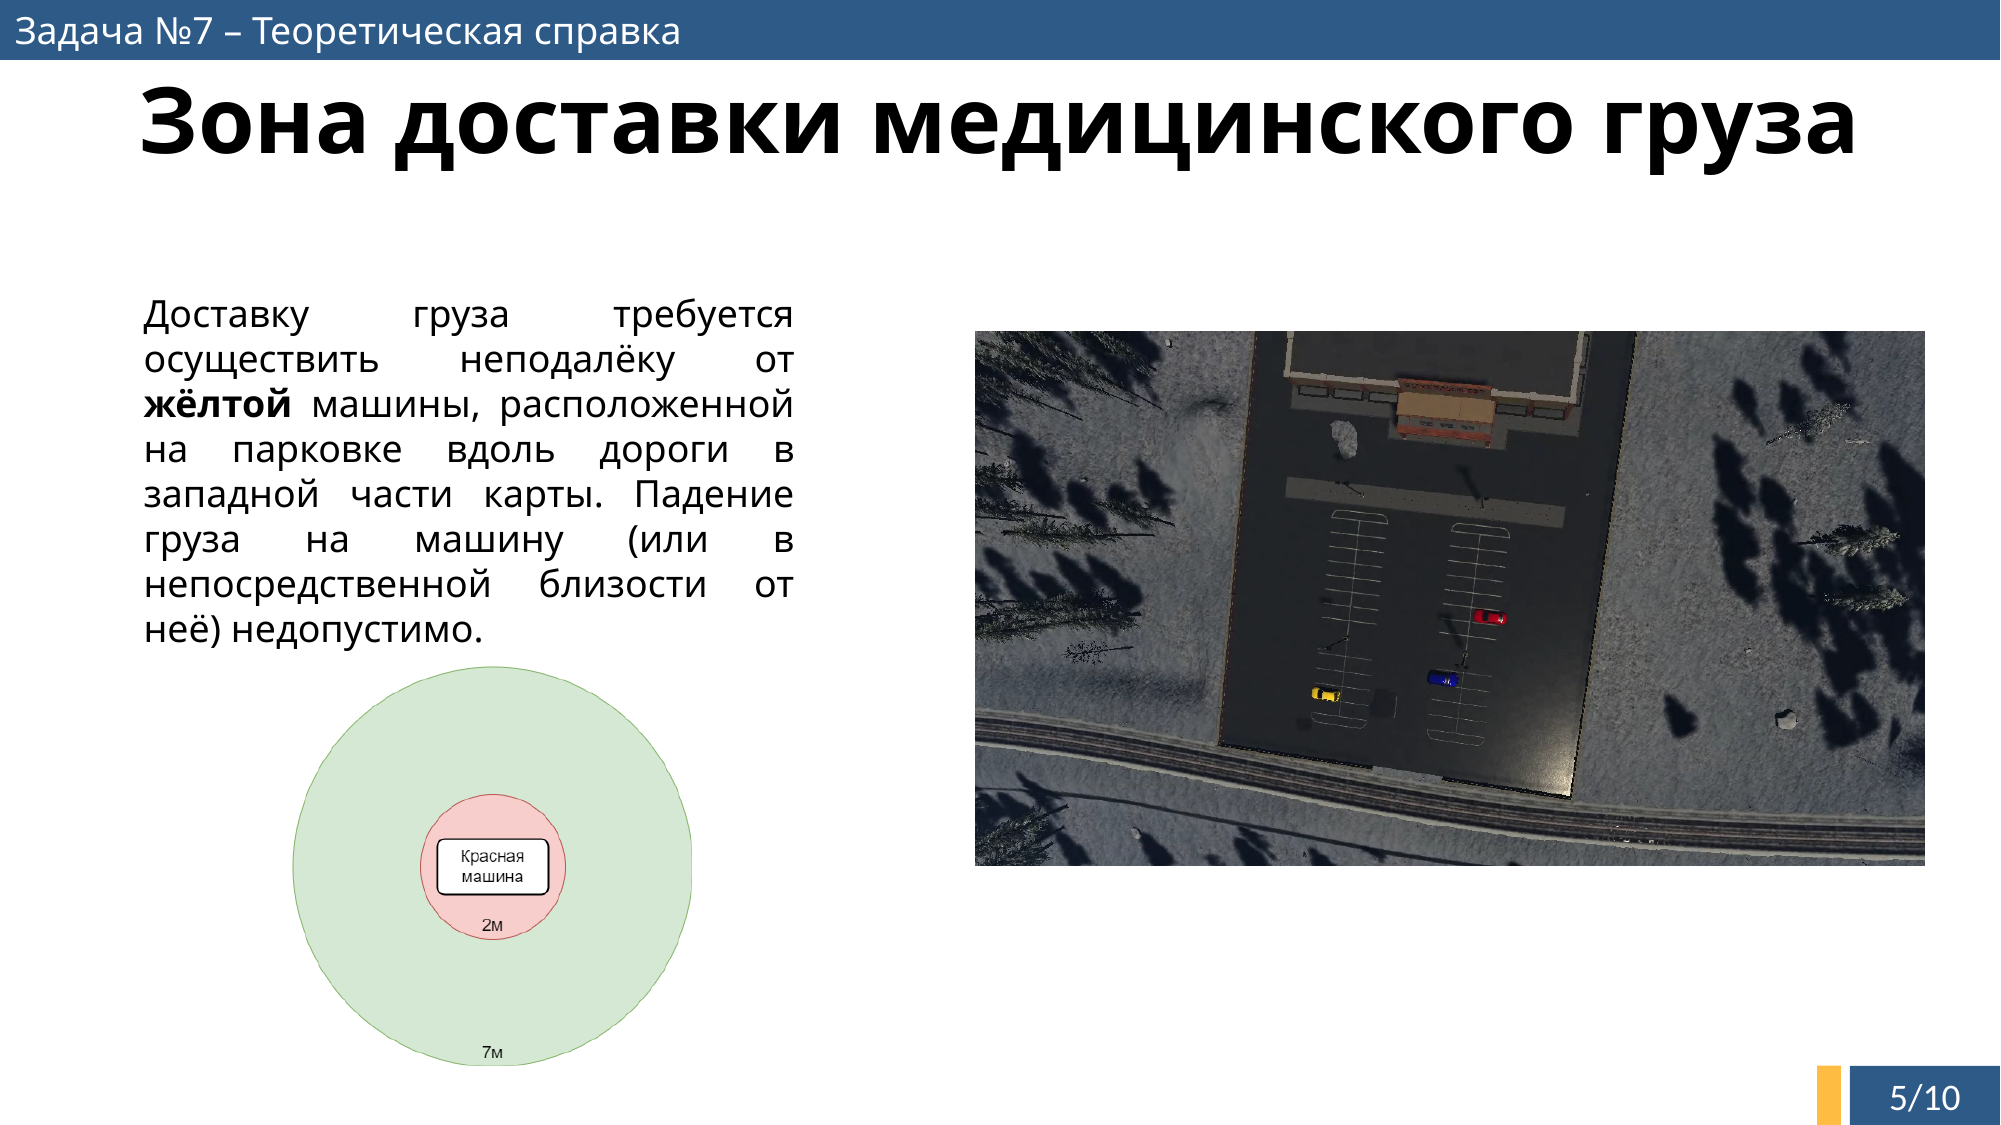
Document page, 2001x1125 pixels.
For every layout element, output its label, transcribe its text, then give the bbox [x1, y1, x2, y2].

text_box 5/10 [1849, 1065, 2000, 1125]
text_box [1816, 1065, 1842, 1125]
text_box Задача №7 – Теоретическая справка [0, 0, 2000, 61]
picture [292, 666, 692, 1066]
title Зона доставки медицинского груза [0, 61, 2000, 188]
picture [974, 331, 1925, 866]
text_box Доставку груза требуется осуществить неподалёку от жёлтой машины, расположенной на парковке вдоль дороги в западной части карты. Падение груза на машину (или в непосредственной близости от неё) недопустимо. [128, 282, 810, 658]
